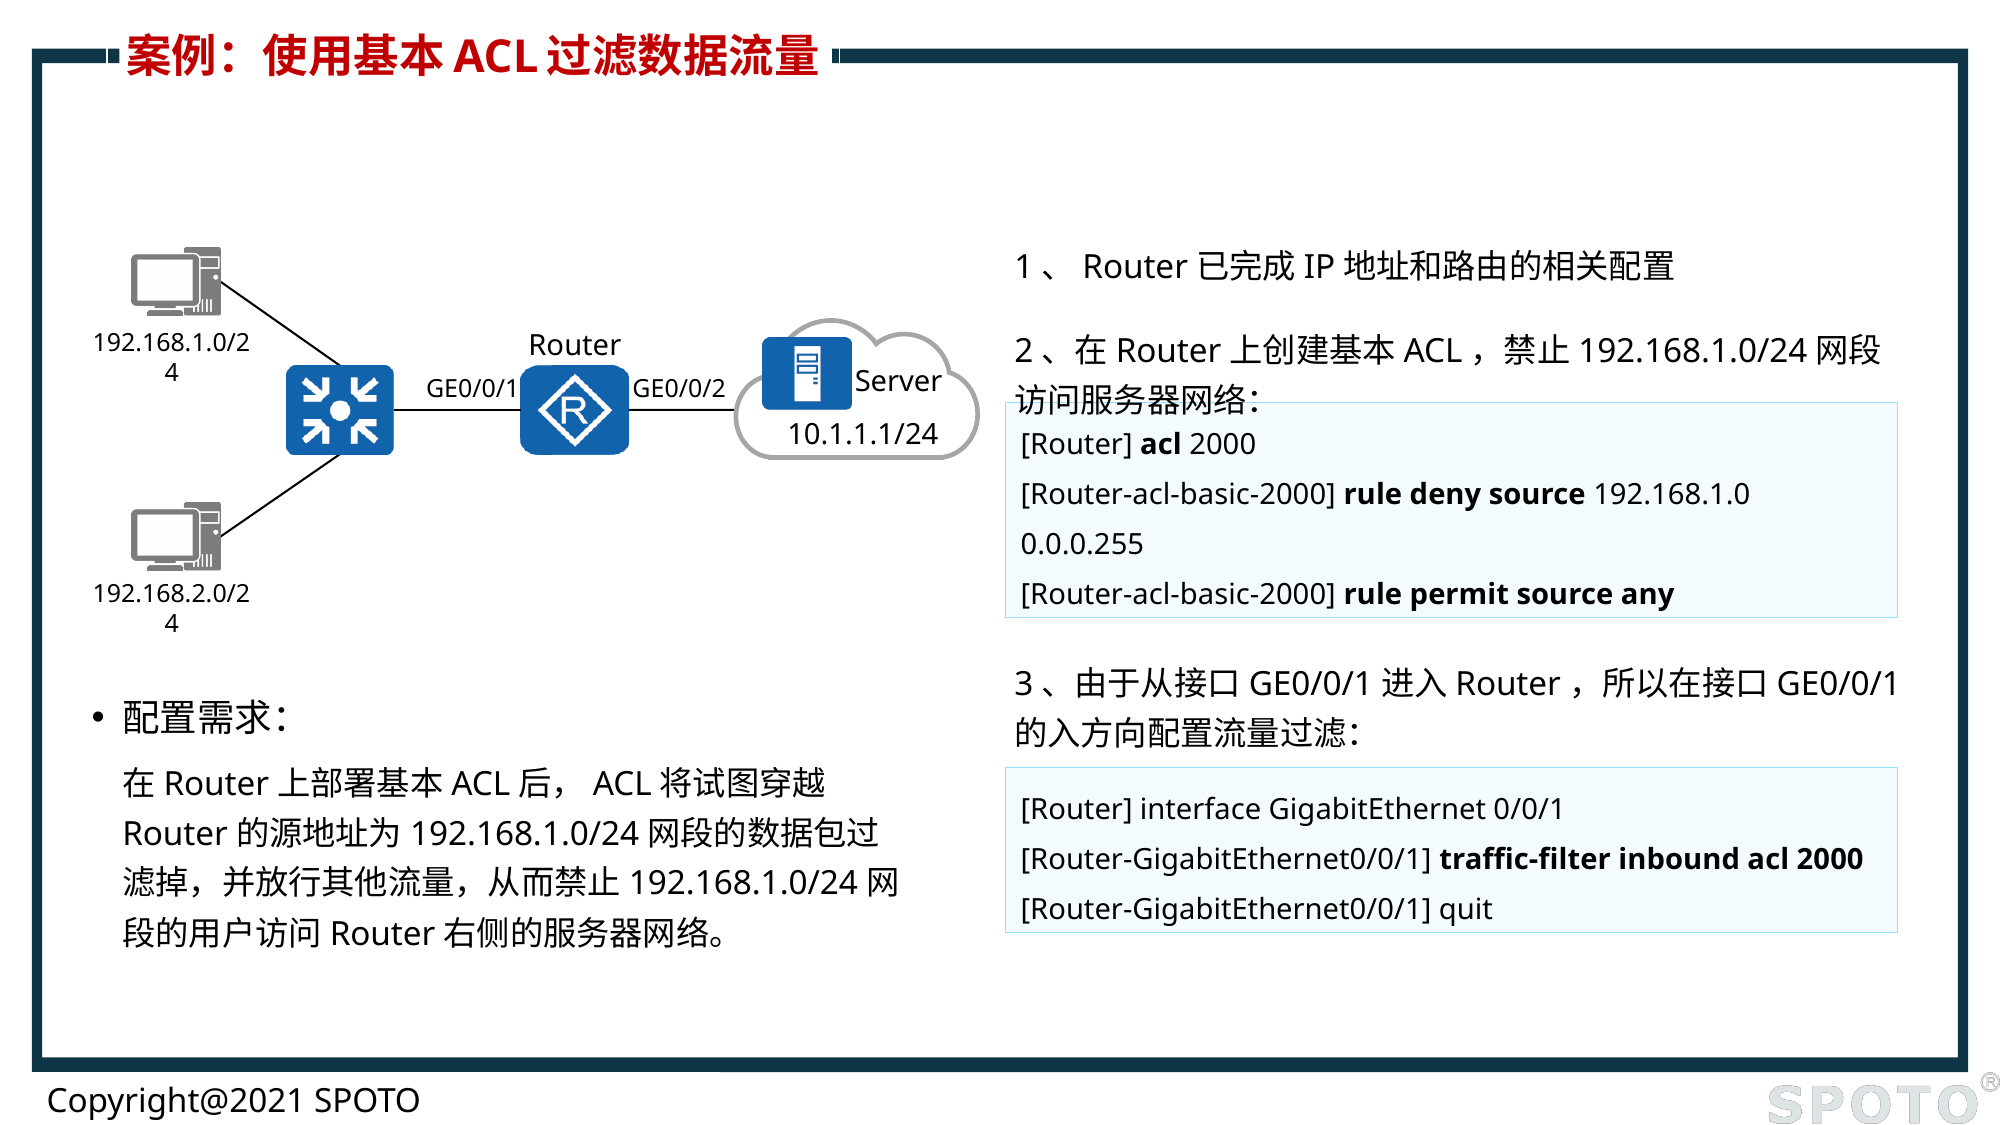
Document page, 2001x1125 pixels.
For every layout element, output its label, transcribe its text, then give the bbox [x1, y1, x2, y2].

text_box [71, 247, 978, 616]
text_box 1、Router已完成IP地址和路由的相关配置 [999, 228, 1927, 293]
text_box [Router] acl 2000 [Router-acl-basic-2000] rule deny source 192.168.1.0 0.0.0.255 [Router-acl-basic-2000] rule permit source any [1005, 427, 1898, 618]
text_box 配置需求： 在Router上部署基本ACL后，ACL将试图穿越Router的源地址为192.168.1.0/24网段的数据包过滤掉，并放行其他流量，从而禁止192.168.1.0/24网段的用户访问Router右侧的服务器网络。 [76, 681, 919, 959]
text_box 2、在Router上创建基本ACL，禁止192.168.1.0/24网段访问服务器网络： [999, 312, 1927, 427]
text_box 3、由于从接口GE0/0/1进入Router，所以在接口GE0/0/1的入方向配置流量过滤： [999, 644, 1927, 759]
text_box [Router] interface GigabitEthernet 0/0/1 [Router-GigabitEthernet0/0/1] traffic-filter inbound acl 2000 [Router-GigabitEthernet0/0/1] quit [1005, 767, 1898, 933]
title 案例：使用基本ACL过滤数据流量 [106, 2, 840, 112]
